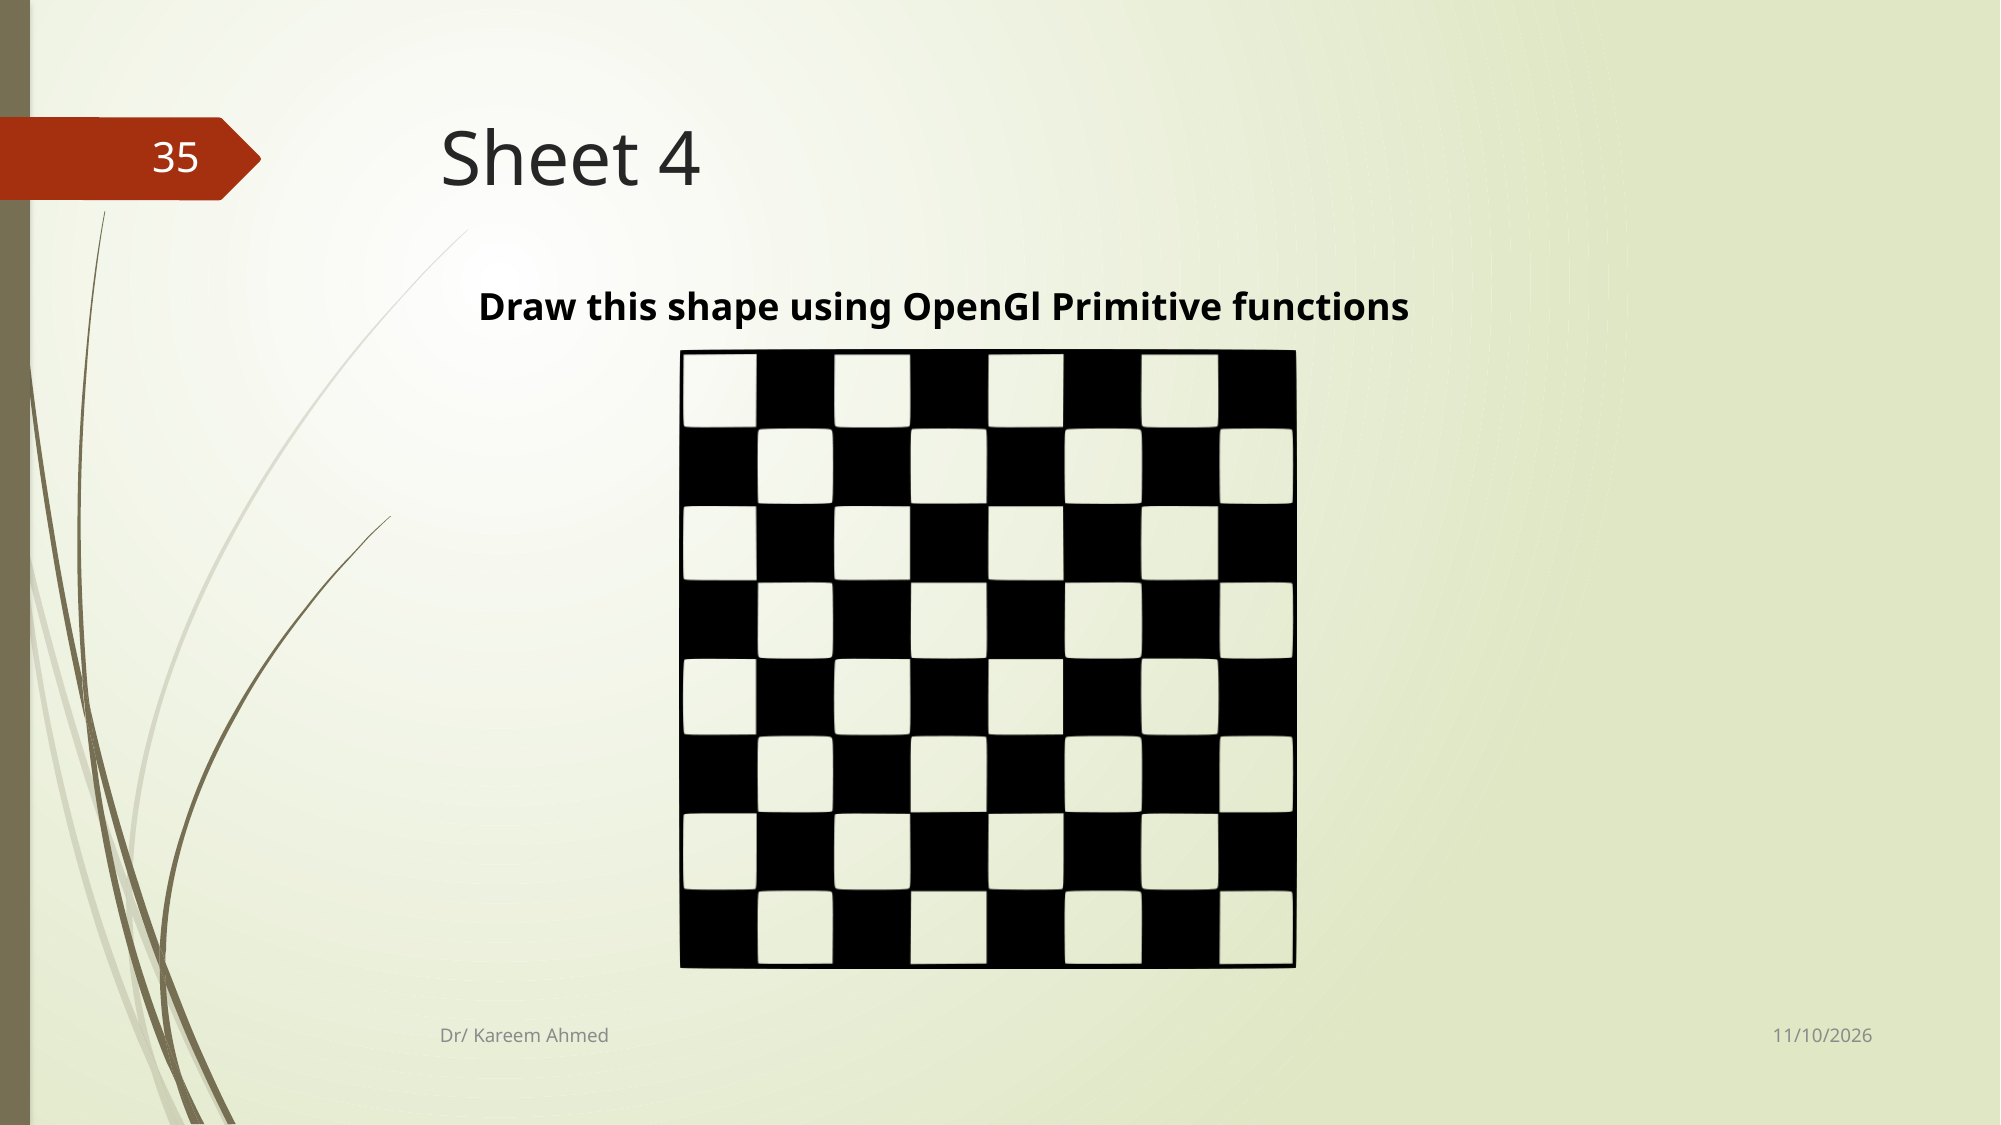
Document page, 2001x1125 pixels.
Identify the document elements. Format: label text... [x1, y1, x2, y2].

title Sheet 4 [425, 102, 1888, 313]
slide_number 35 [87, 129, 216, 190]
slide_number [1699, 1005, 1888, 1067]
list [679, 348, 1297, 970]
footer Dr/ Kareem Ahmed [424, 1006, 1675, 1067]
text_box Draw this shape using OpenGl Primitive functions [463, 275, 1469, 336]
